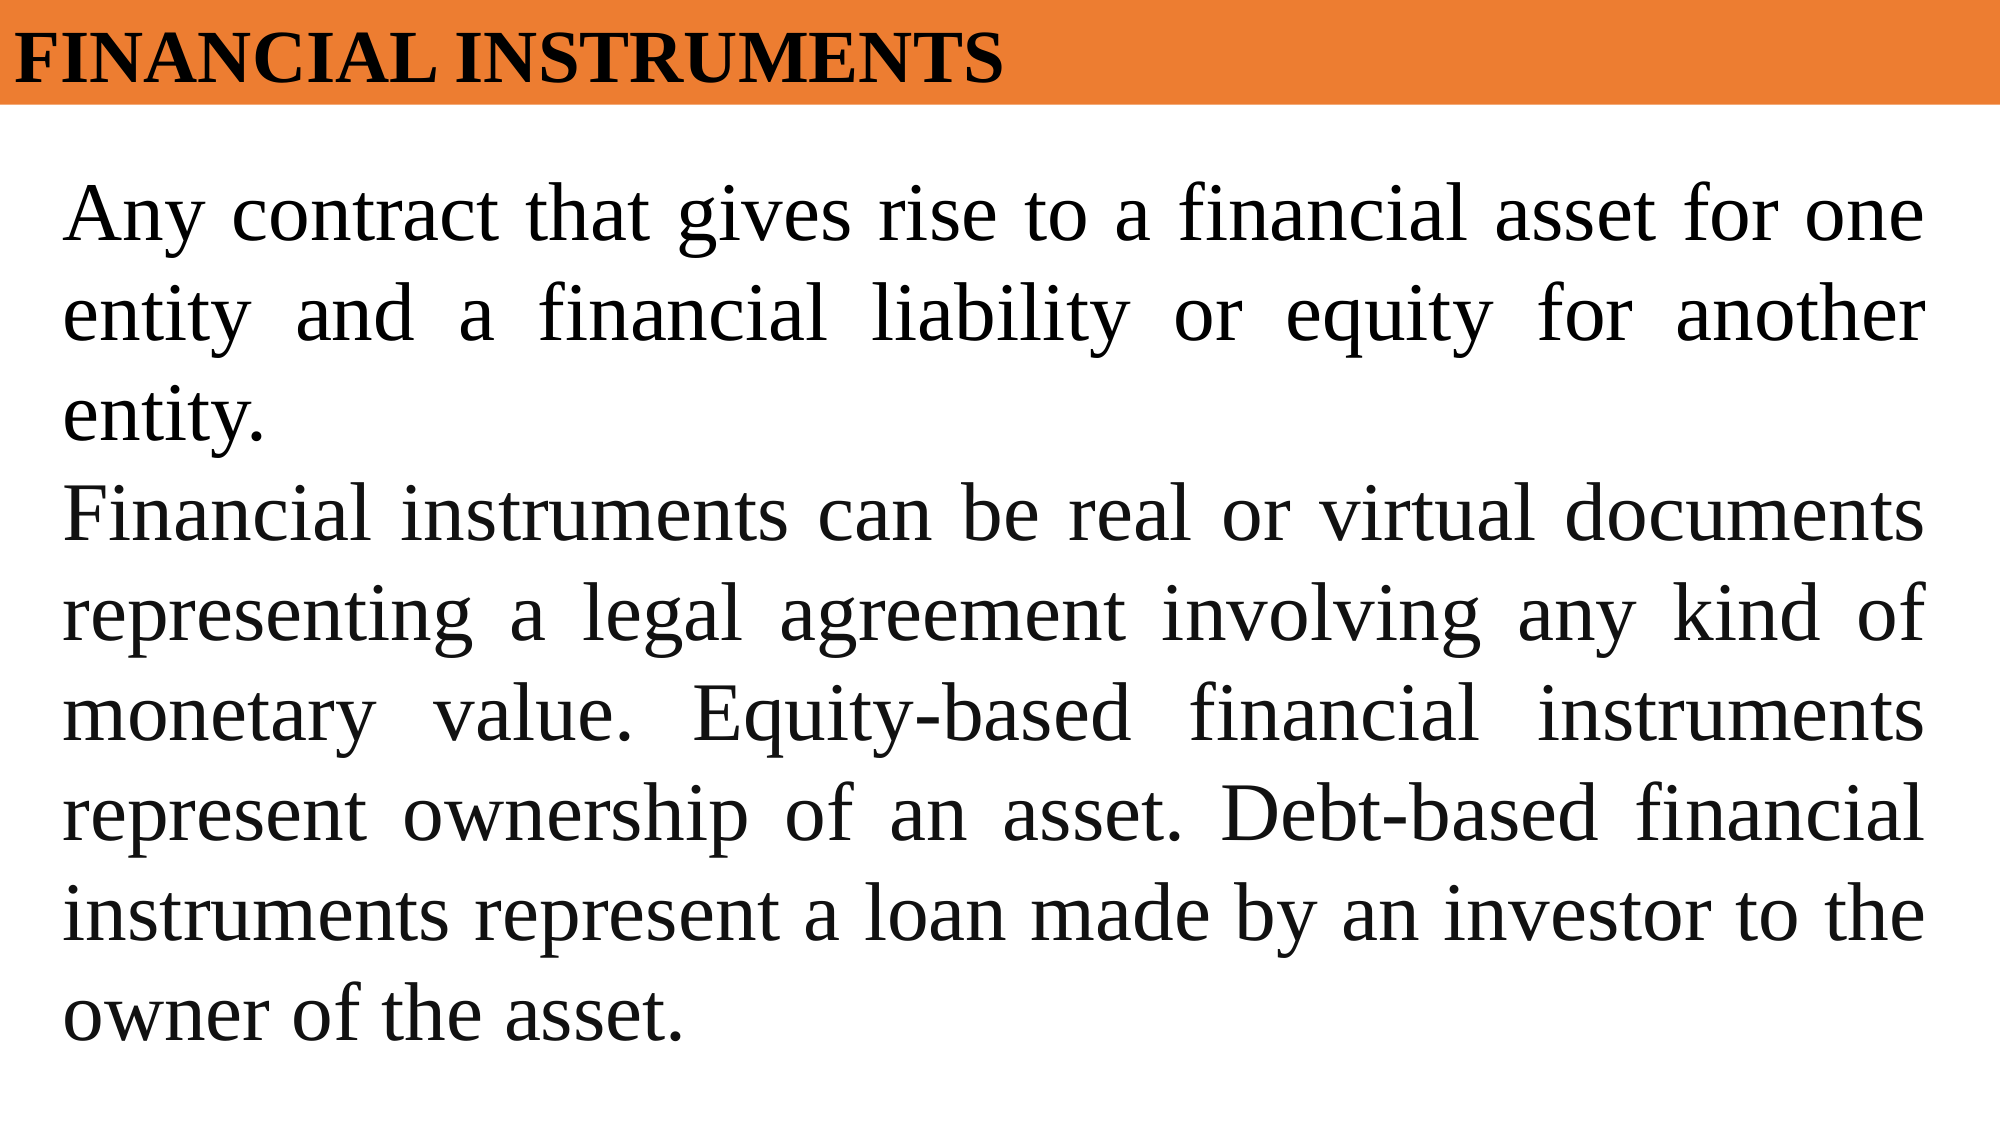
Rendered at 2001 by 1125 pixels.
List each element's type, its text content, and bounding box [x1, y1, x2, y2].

text_box Any contract that gives rise to a financial asset for one entity and a financial liability or equity for another entity. Financial instruments can be real or virtual documents representing a legal agreement involving any kind of monetary value. Equity-based financial instruments represent ownership of an asset. Debt-based financial instruments represent a loan made by an investor to the owner of the asset. [47, 149, 1944, 1065]
text_box FINANCIAL INSTRUMENTS [0, 0, 2000, 105]
